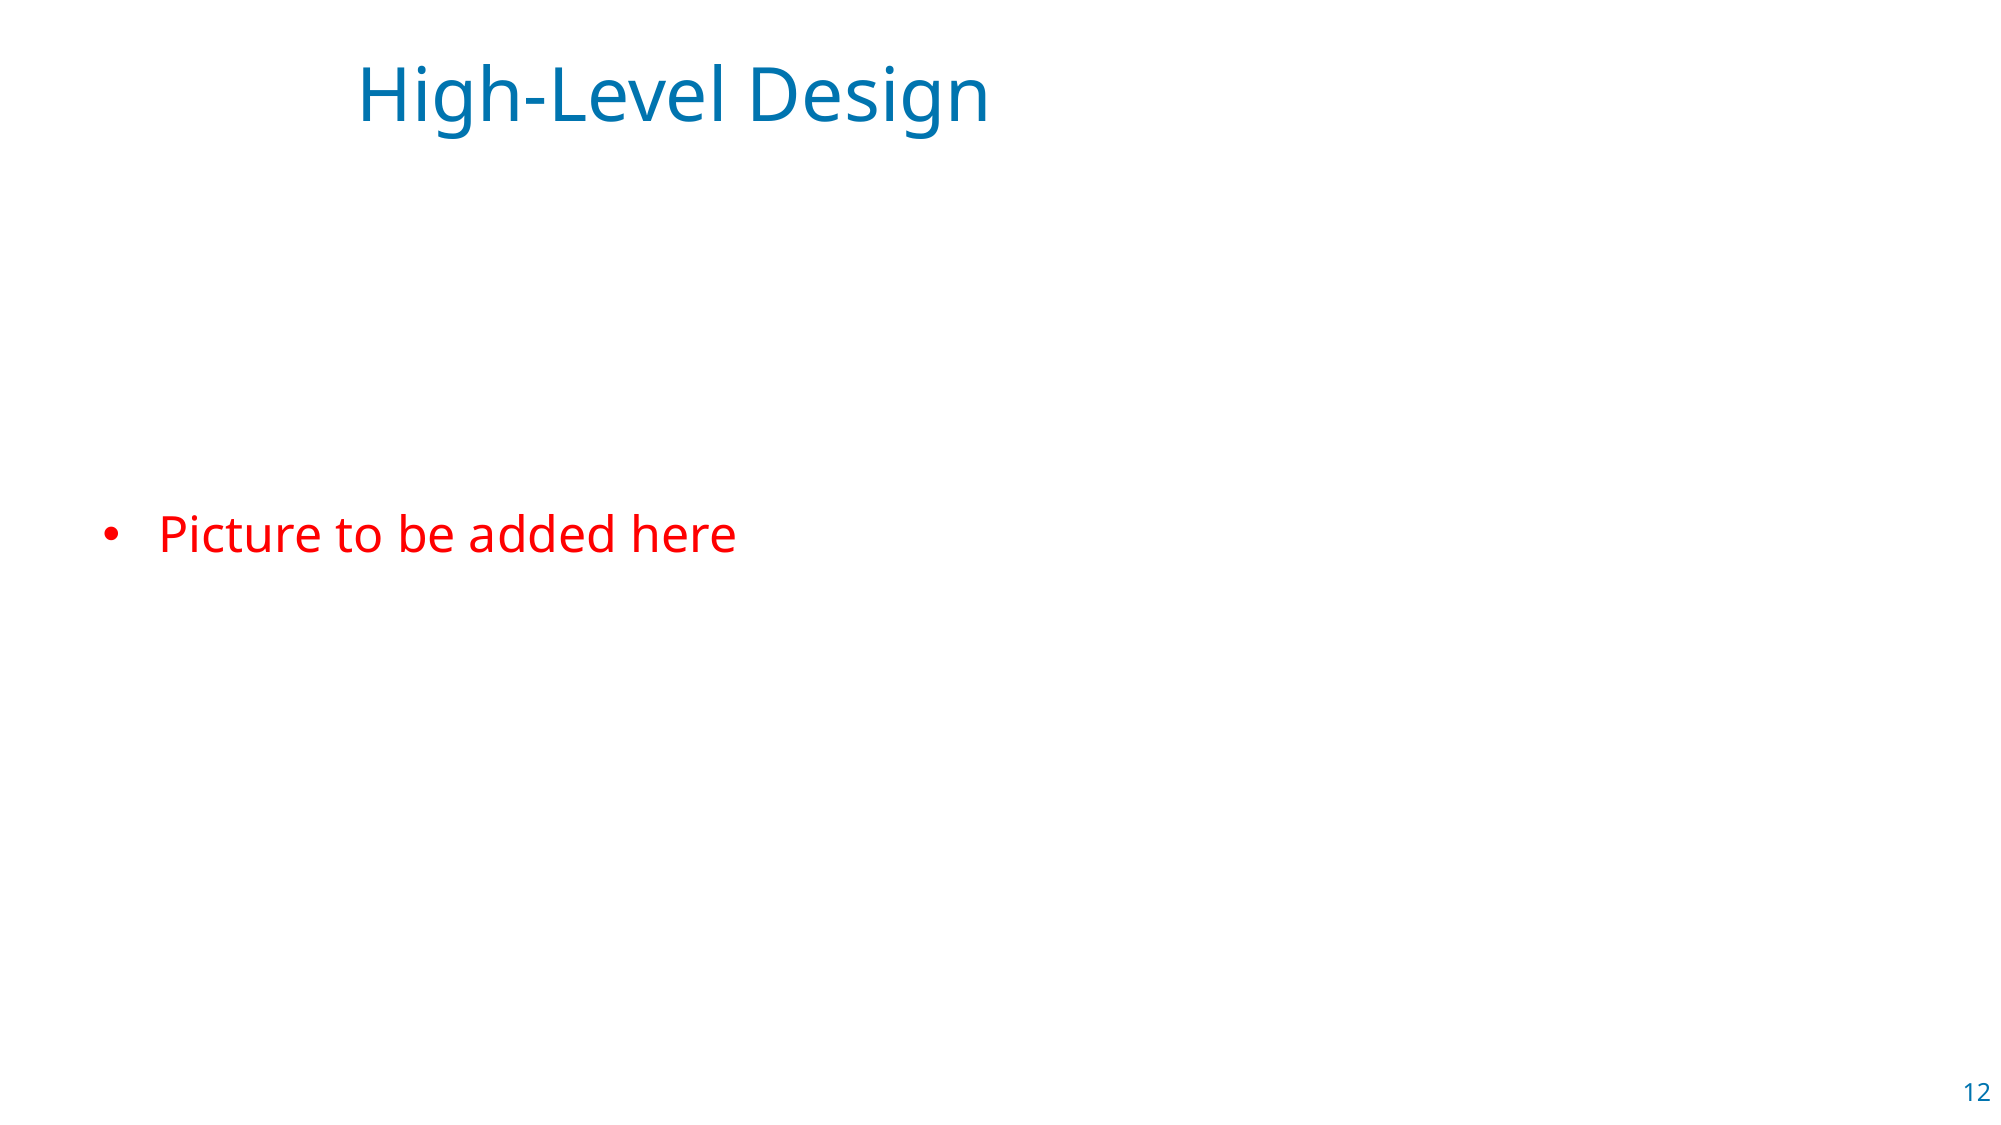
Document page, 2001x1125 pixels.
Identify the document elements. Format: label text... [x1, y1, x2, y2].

list Picture to be added here [87, 500, 1964, 676]
slide_number 12 [1918, 1063, 2000, 1124]
text_box High-Level Design [225, 49, 1124, 146]
